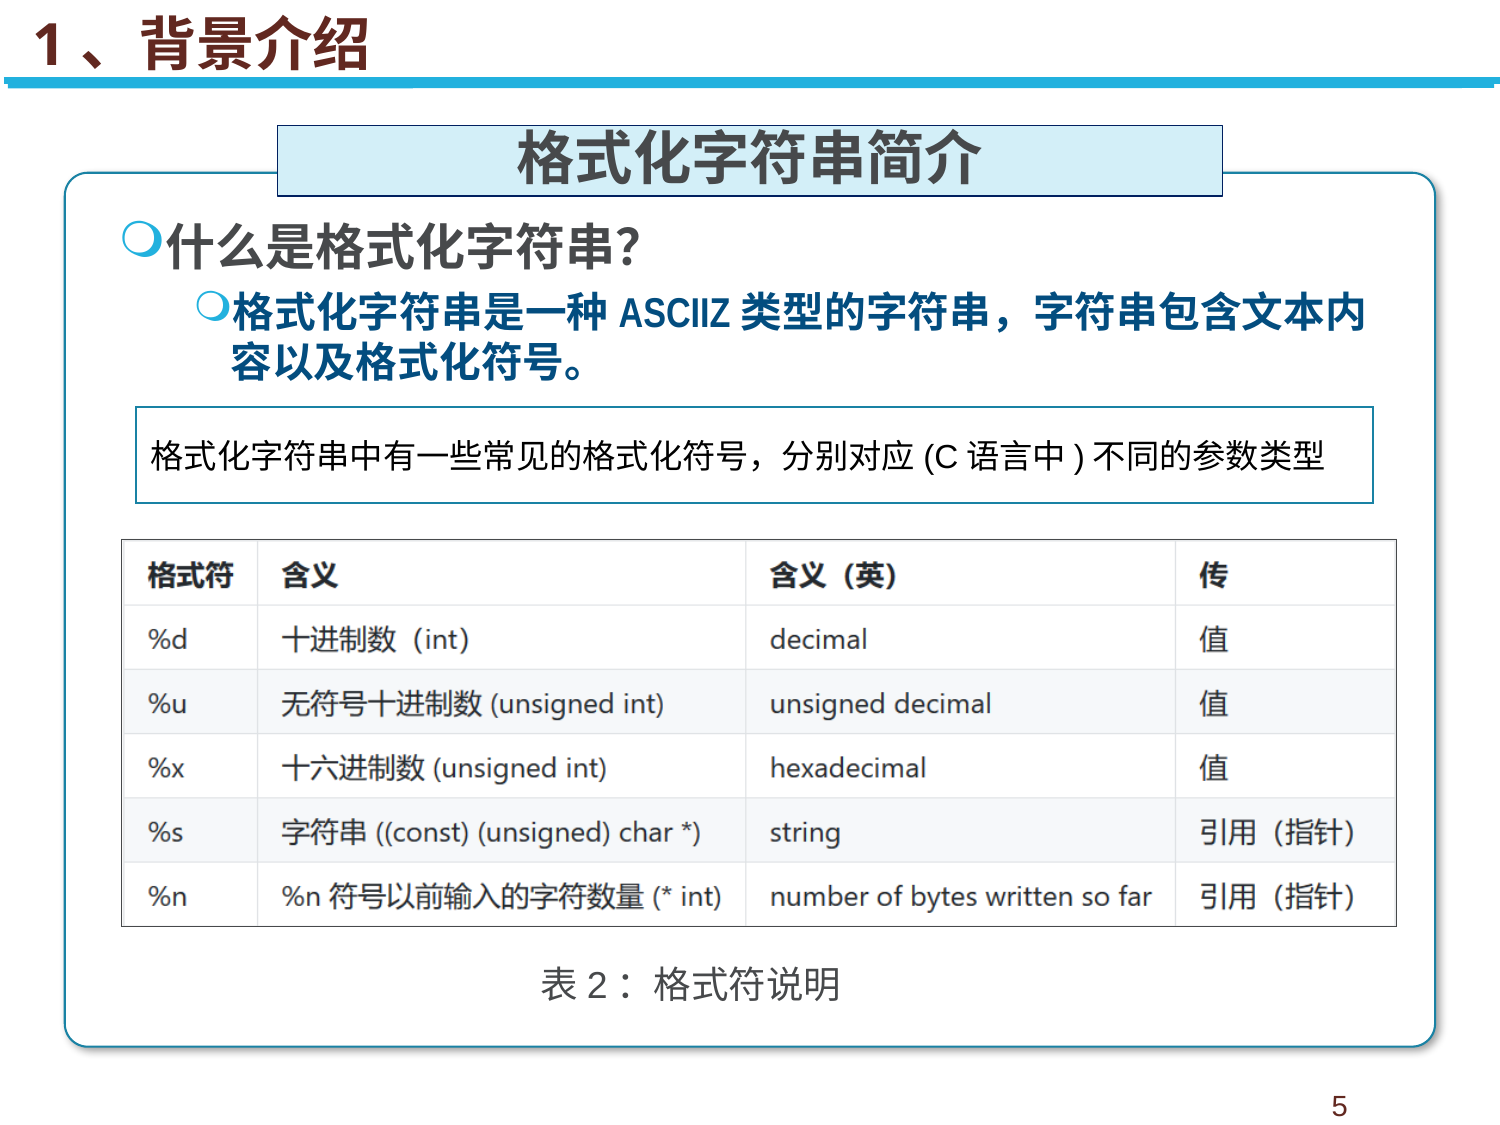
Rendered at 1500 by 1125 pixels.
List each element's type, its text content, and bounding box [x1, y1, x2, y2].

text_box 表1：示例格式化字符串解析表 表2：格式符说明 [525, 933, 1126, 1014]
picture [259, 420, 1241, 489]
text_box 示例： [126, 422, 277, 522]
list 格式化字符串简介 [277, 125, 1223, 197]
title 1、背景介绍 [17, 7, 1483, 85]
text_box 格式化字符串中有一些常见的格式化符号，分别对应(C语言中)不同的参数类型 [135, 406, 1374, 504]
picture [121, 538, 1397, 933]
slide_number 5 [1316, 1084, 1490, 1125]
list 什么是格式化字符串？ 格式化字符串是一种ASCIIZ类型的字符串，字符串包含文本内容以及格式化符号。 [103, 208, 1397, 1031]
